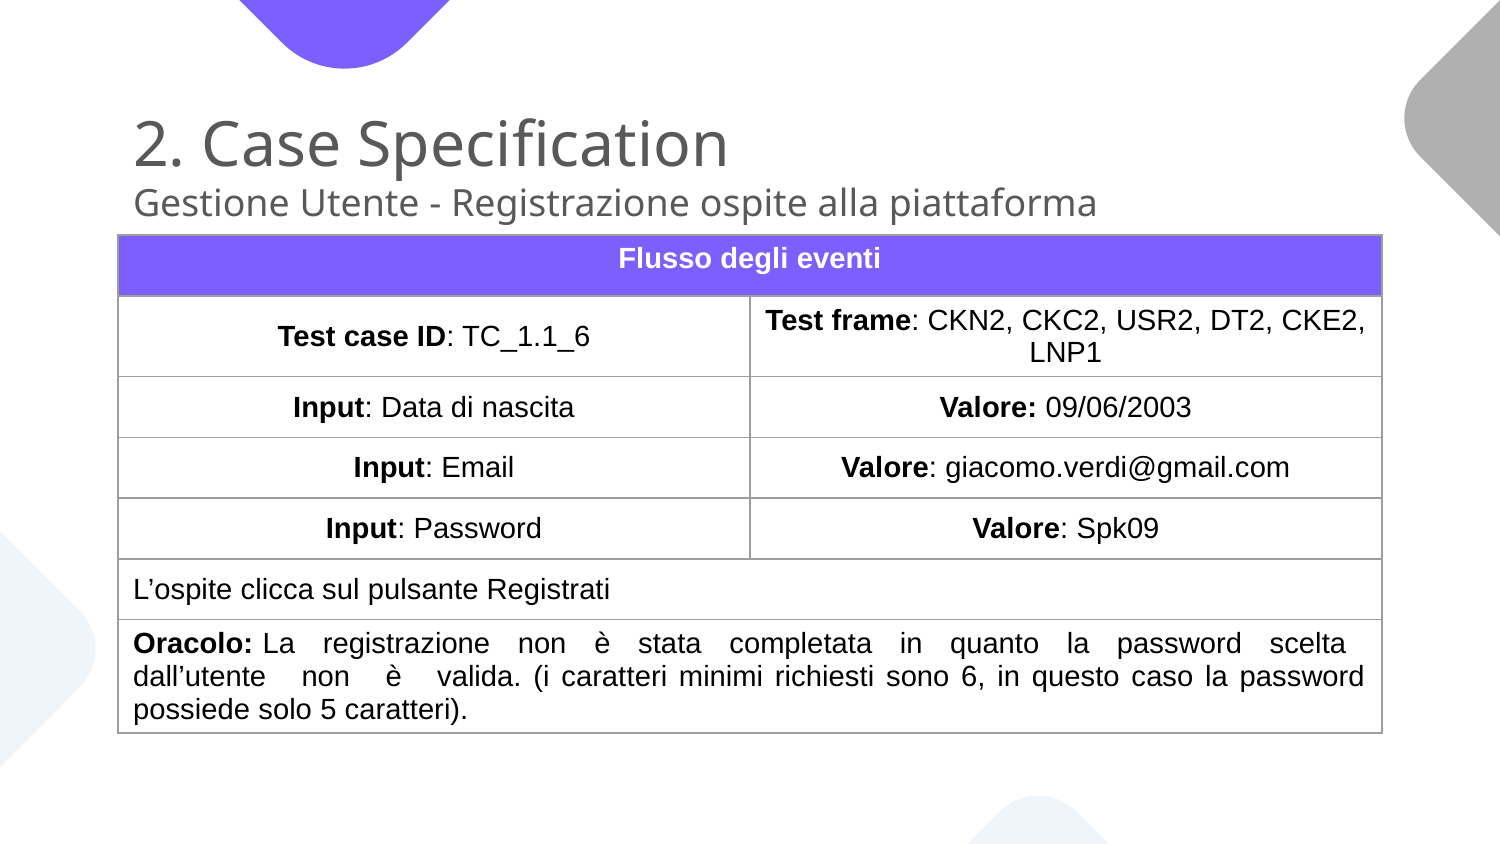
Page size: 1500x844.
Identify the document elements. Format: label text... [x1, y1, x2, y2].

table_cell Valore: Spk09 [751, 499, 1381, 558]
table_cell Oracolo: La registrazione non è stata completata in quanto la password scelta dall’utente non è valida. (i caratteri minimi richiesti sono 6, in questo caso la password possiede solo 5 caratteri). [119, 620, 1381, 732]
table_cell Test frame: CKN2, CKC2, USR2, DT2, CKE2, LNP1 [751, 297, 1381, 376]
table_cell Input: Data di nascita [119, 377, 749, 437]
table_cell Test case ID: TC_1.1_6 [119, 297, 749, 376]
table_cell Input: Password [119, 499, 749, 558]
table_cell L’ospite clicca sul pulsante Registrati [119, 560, 1381, 619]
table_header Flusso degli eventi [119, 236, 1381, 295]
table_cell Valore: 09/06/2003 [751, 377, 1381, 437]
title 2. Case Speciﬁcation Gestione Utente - Registrazione ospite alla piattaforma [118, 88, 1382, 234]
table_cell Valore: giacomo.verdi@gmail.com [751, 438, 1381, 497]
table_cell Input: Email [119, 438, 749, 497]
